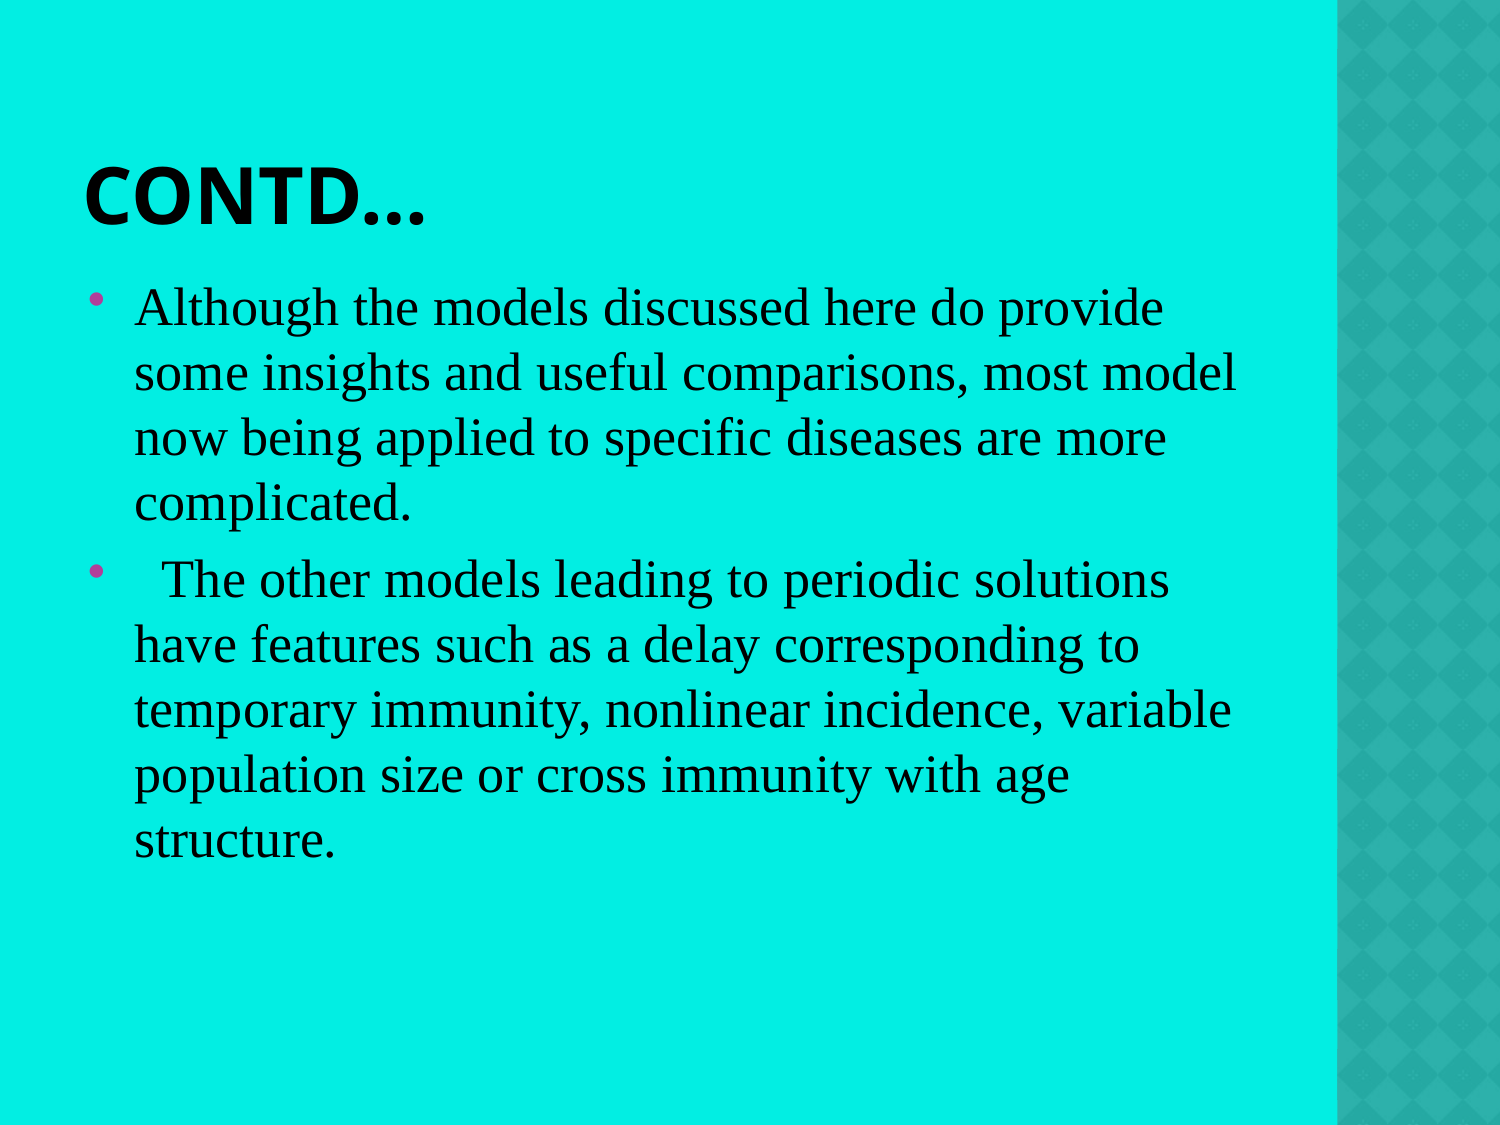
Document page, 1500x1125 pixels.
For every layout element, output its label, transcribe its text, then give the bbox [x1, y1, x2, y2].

title Contd… [75, 52, 1263, 240]
list Although the models discussed here do provide some insights and useful comparisons, most model now being applied to specific diseases are more complicated. The other models leading to periodic solutions have features such as a delay corresponding to temporary immunity, nonlinear incidence, variable population size or cross immunity with age structure. [75, 264, 1263, 1059]
